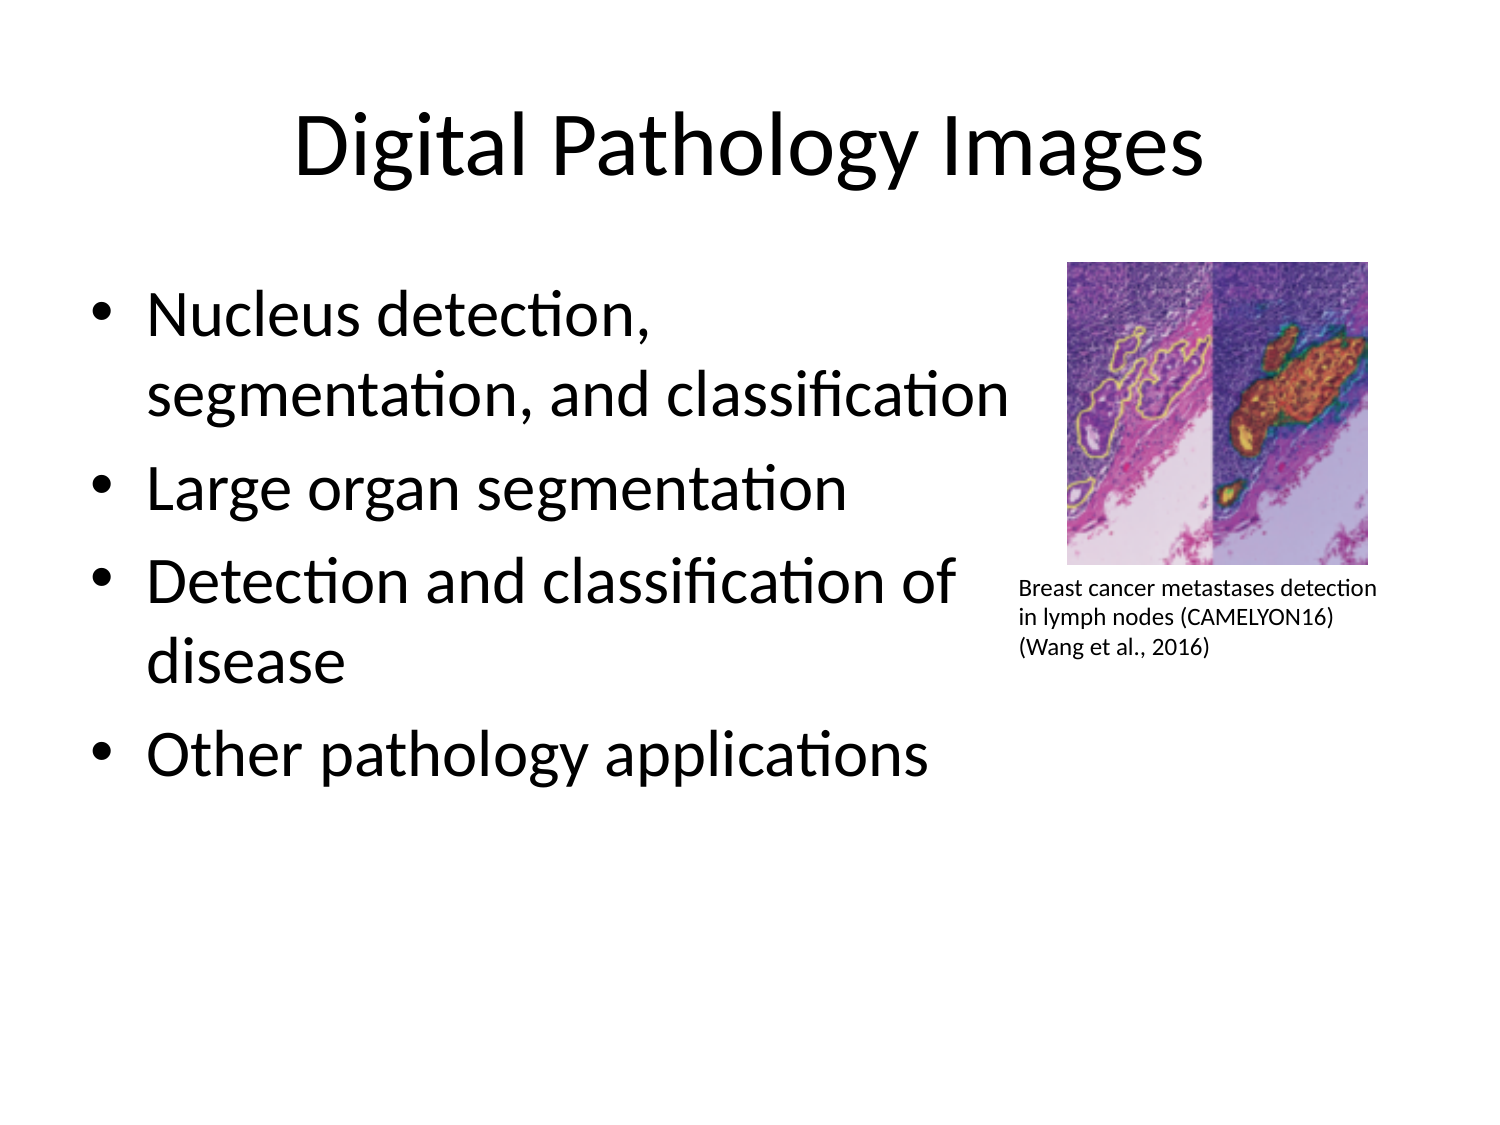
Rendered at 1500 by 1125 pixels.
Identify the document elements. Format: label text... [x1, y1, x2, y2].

list Nucleus detection, segmentation, and classification Large organ segmentation Detection and classification of disease Other pathology applications [75, 262, 1068, 1005]
picture [1067, 262, 1369, 565]
title Digital Pathology Images [75, 45, 1425, 233]
text_box Breast cancer metastases detection in lymph nodes (CAMELYON16) (Wang et al., 2016) [1003, 563, 1411, 669]
